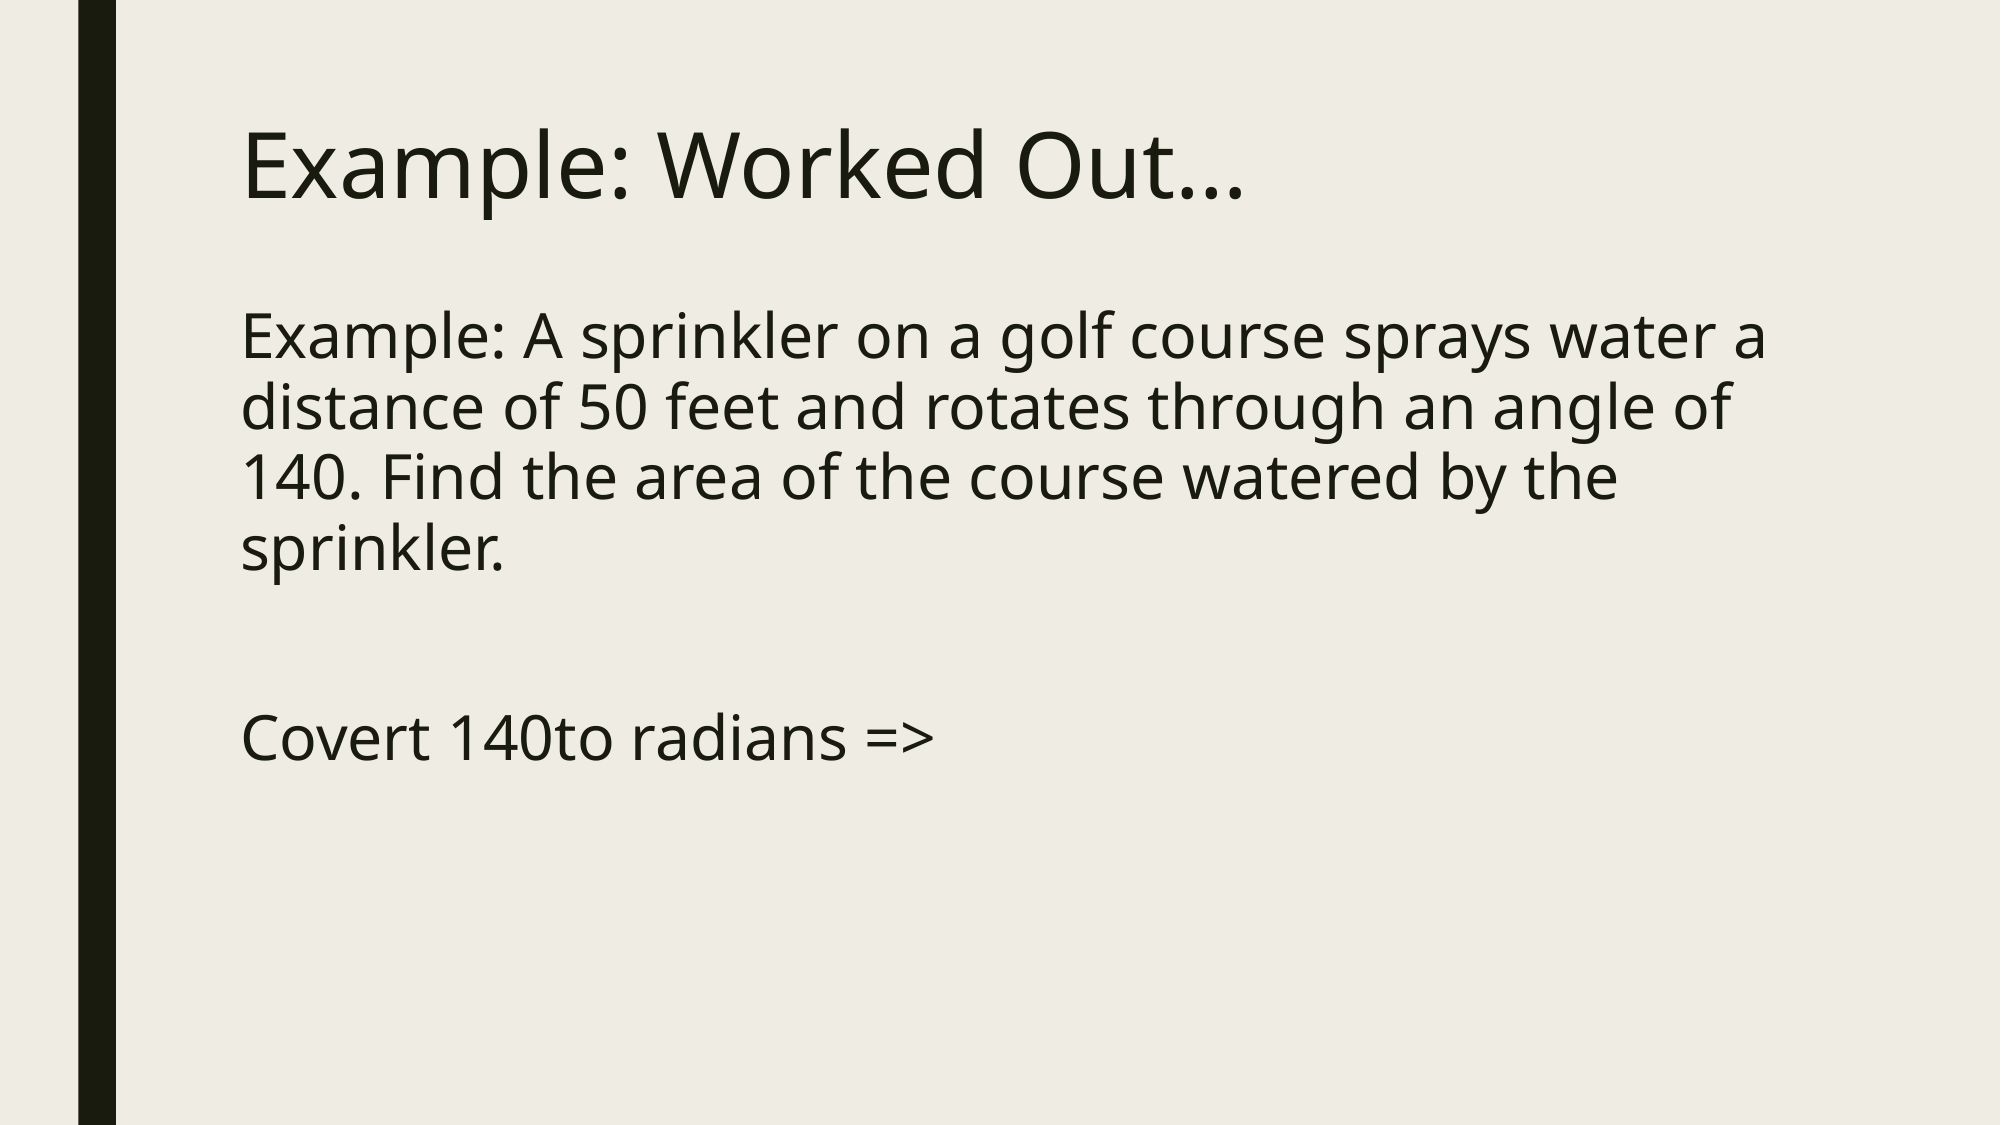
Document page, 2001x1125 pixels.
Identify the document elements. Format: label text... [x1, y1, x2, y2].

title Example: Worked Out… [225, 112, 1800, 357]
